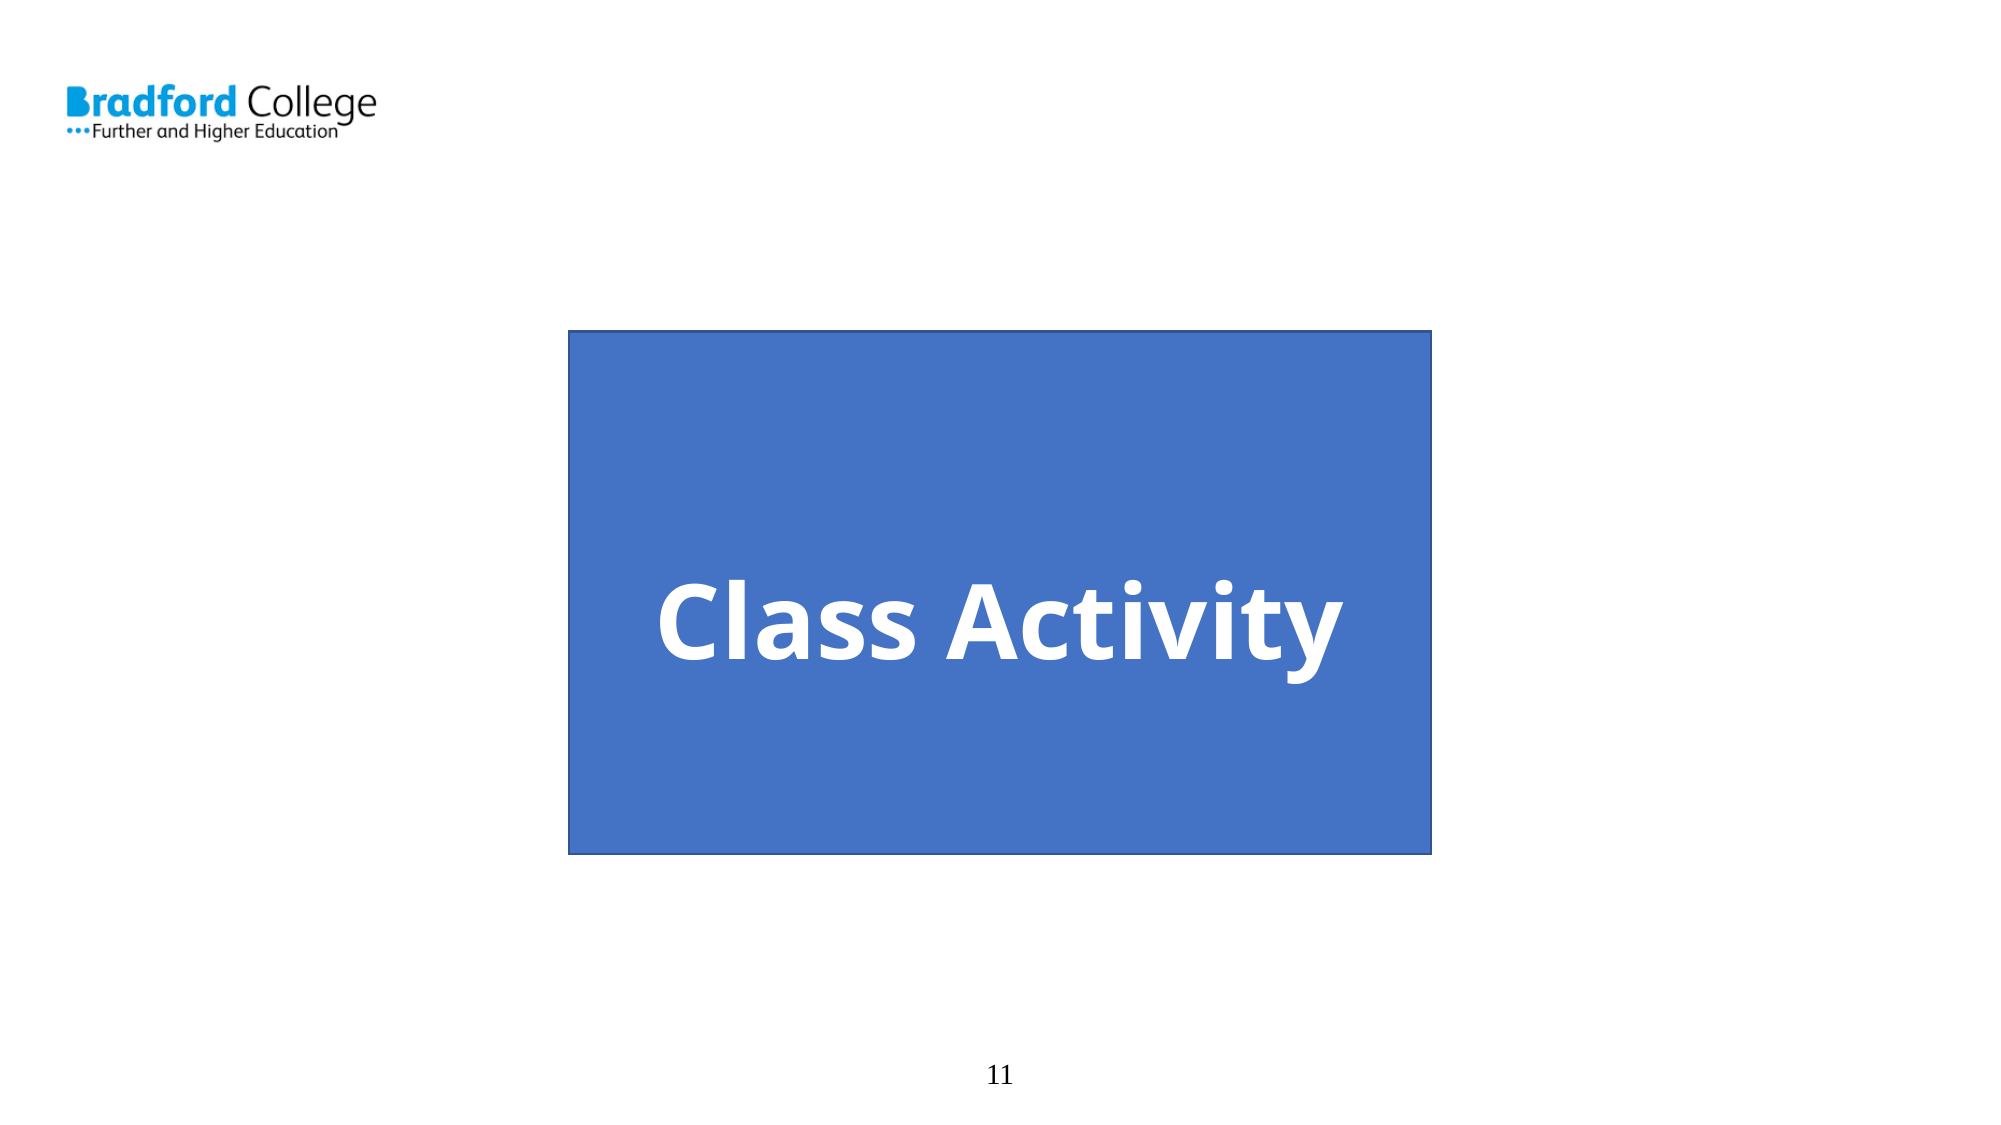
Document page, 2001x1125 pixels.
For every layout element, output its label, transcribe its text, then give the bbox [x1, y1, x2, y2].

footer 11 [662, 1042, 1338, 1103]
picture [49, 24, 391, 195]
title Class Activity [590, 270, 1410, 690]
text_box [568, 330, 1432, 855]
